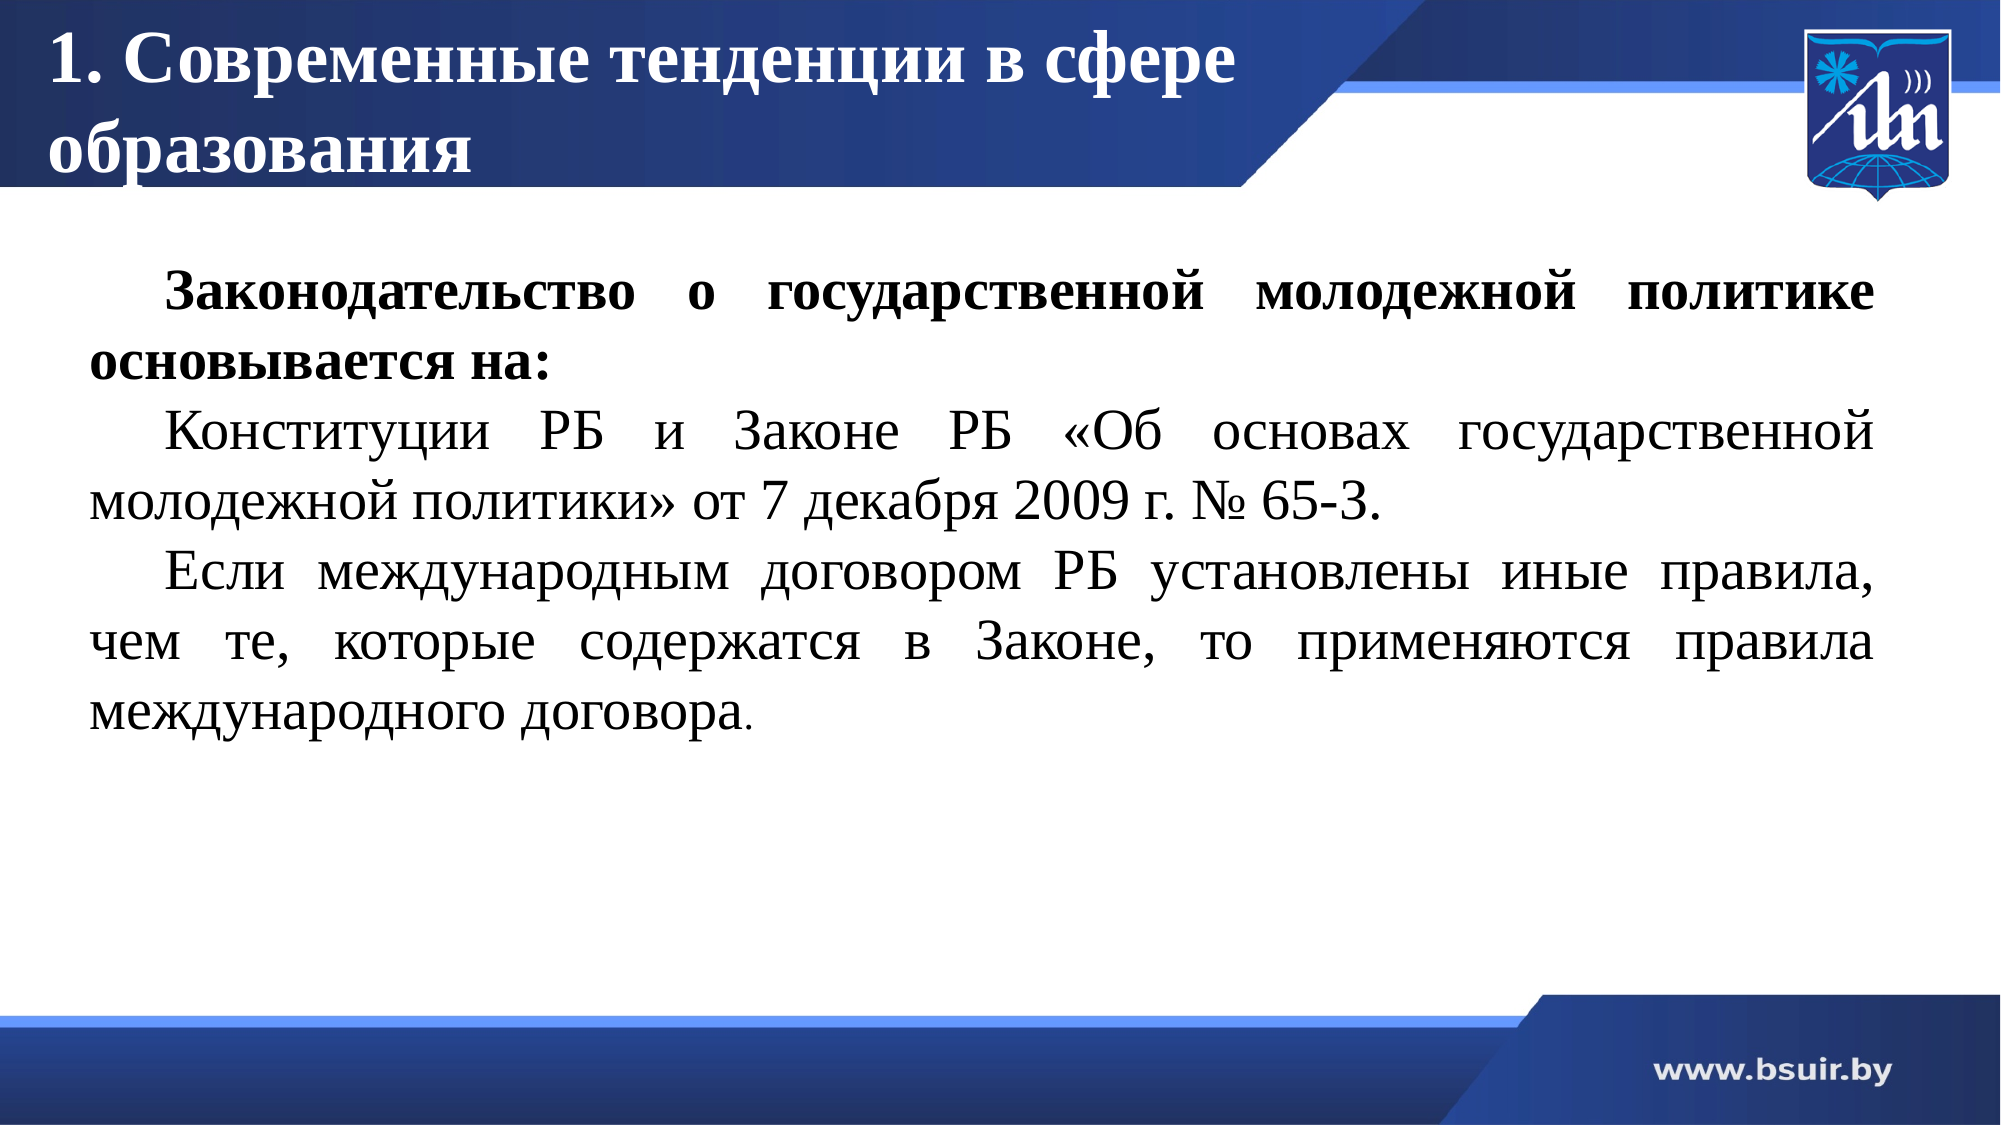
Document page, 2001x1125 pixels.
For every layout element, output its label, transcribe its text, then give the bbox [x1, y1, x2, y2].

text_box Законодательство о государственной молодежной политике основывается на: Конституции РБ и Законе РБ «Об основах государственной молодежной политики» от 7 декабря 2009 г. № 65-З. Если международным договором РБ установлены иные правила, чем те, которые содержатся в Законе, то применяются правила международного договора. [75, 243, 1891, 749]
picture [0, 0, 2001, 1125]
text_box 1. Современные тенденции в сфере образования [33, 0, 1380, 195]
